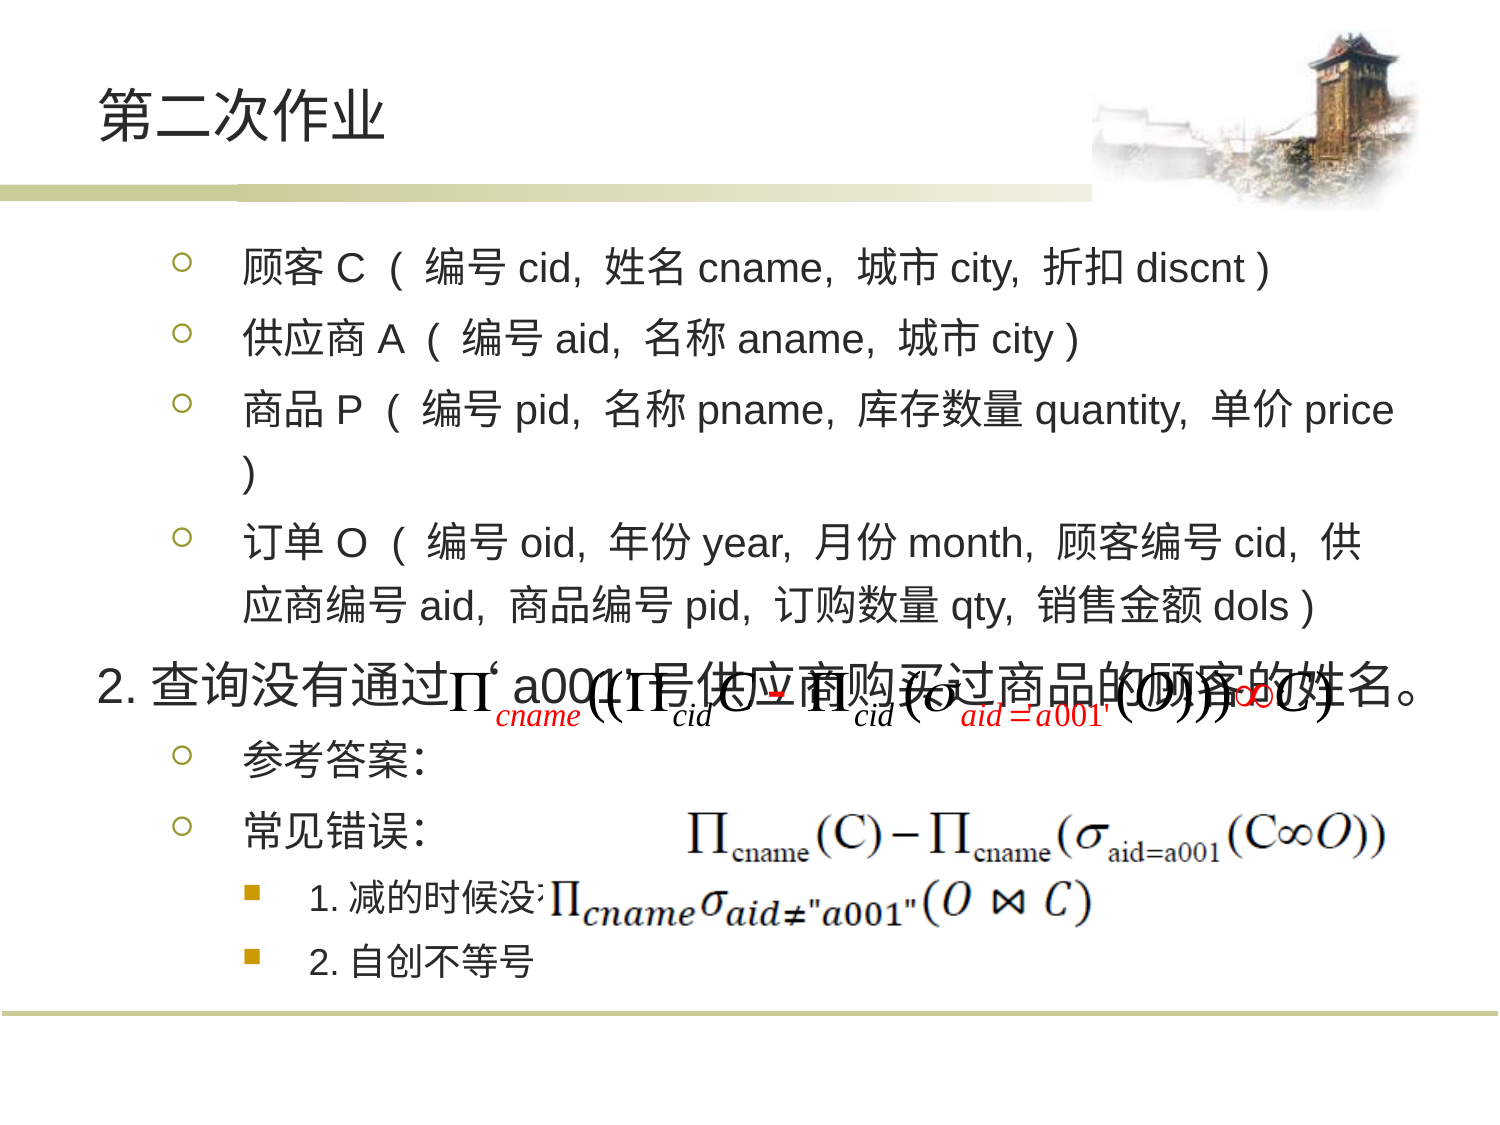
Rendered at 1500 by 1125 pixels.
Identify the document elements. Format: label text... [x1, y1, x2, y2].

picture [2, 1011, 81, 1016]
picture [1092, 30, 1419, 211]
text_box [440, 653, 1344, 742]
list 顾客C ( 编号cid, 姓名cname, 城市city, 折扣discnt ) 供应商A ( 编号aid, 名称aname, 城市city ) 商品P ( 编号pid, 名称pname, 库存数量quantity, 单价price ) 订单O ( 编号oid, 年份year, 月份month, 顾客编号cid, 供应商编号aid, 商品编号pid, 订购数量qty, 销售金额dols ) 2.查询没有通过‘a001’号供应商购买过商品的顾客的姓名。 参考答案： 常见错误： 1.减的时候没有带主键 2.自创不等号 [81, 221, 1418, 1066]
picture [542, 800, 1392, 939]
picture [1418, 1011, 1498, 1016]
title 第二次作业 [81, 66, 1081, 161]
